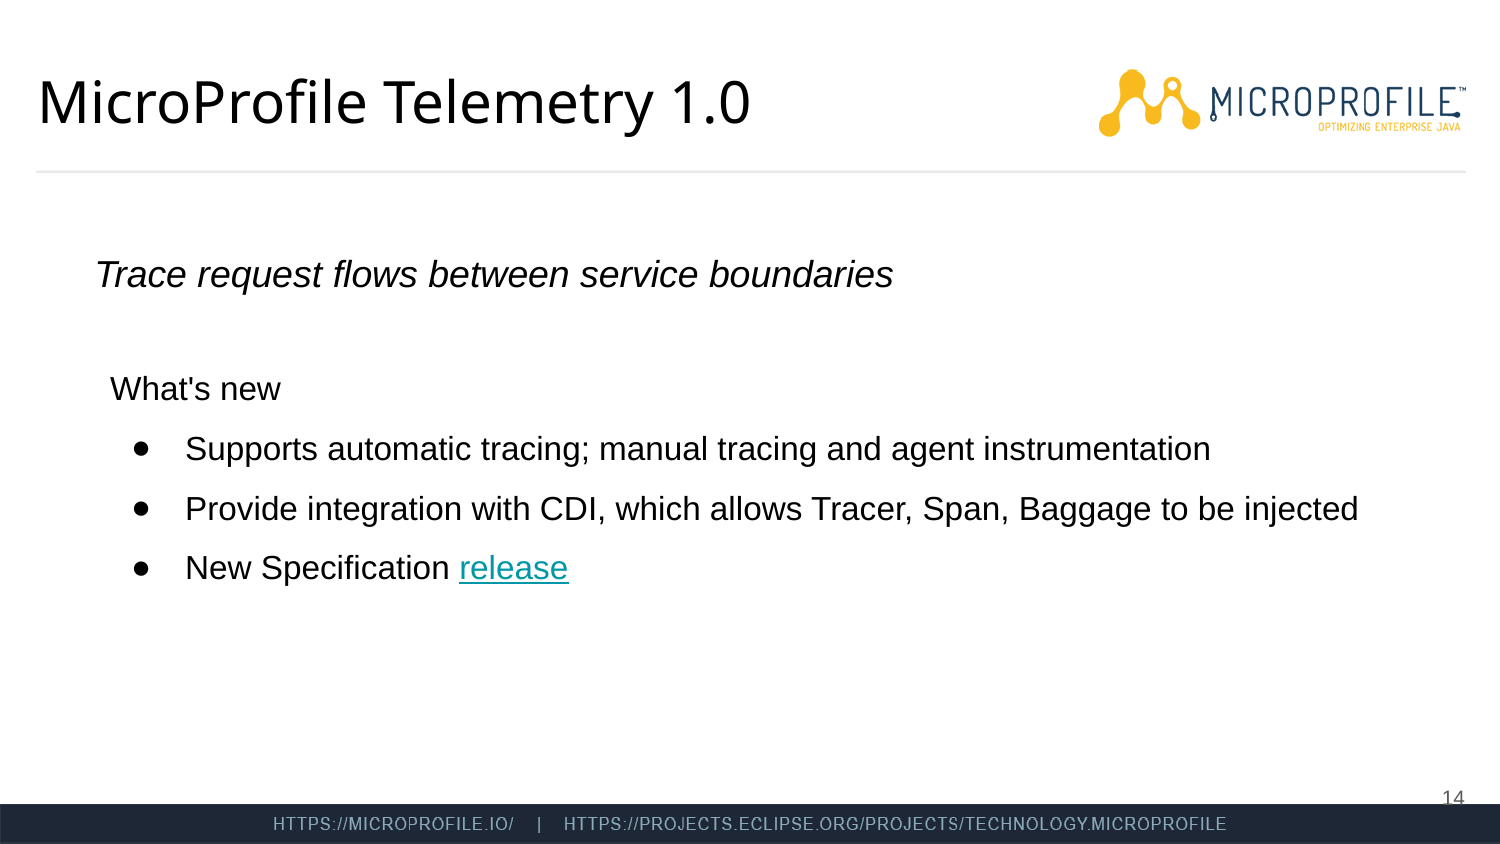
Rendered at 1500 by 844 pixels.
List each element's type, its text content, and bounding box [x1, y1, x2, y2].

text_box Trace request flows between service boundaries [79, 234, 1222, 308]
title MicroProfile Telemetry 1.0 [22, 50, 1421, 144]
text_box What's new Supports automatic tracing; manual tracing and agent instrumentation Provide integration with CDI, which allows Tracer, Span, Baggage to be injected New Specification release [95, 332, 1464, 602]
picture [0, 0, 1500, 844]
slide_number ‹#› [1389, 764, 1480, 830]
